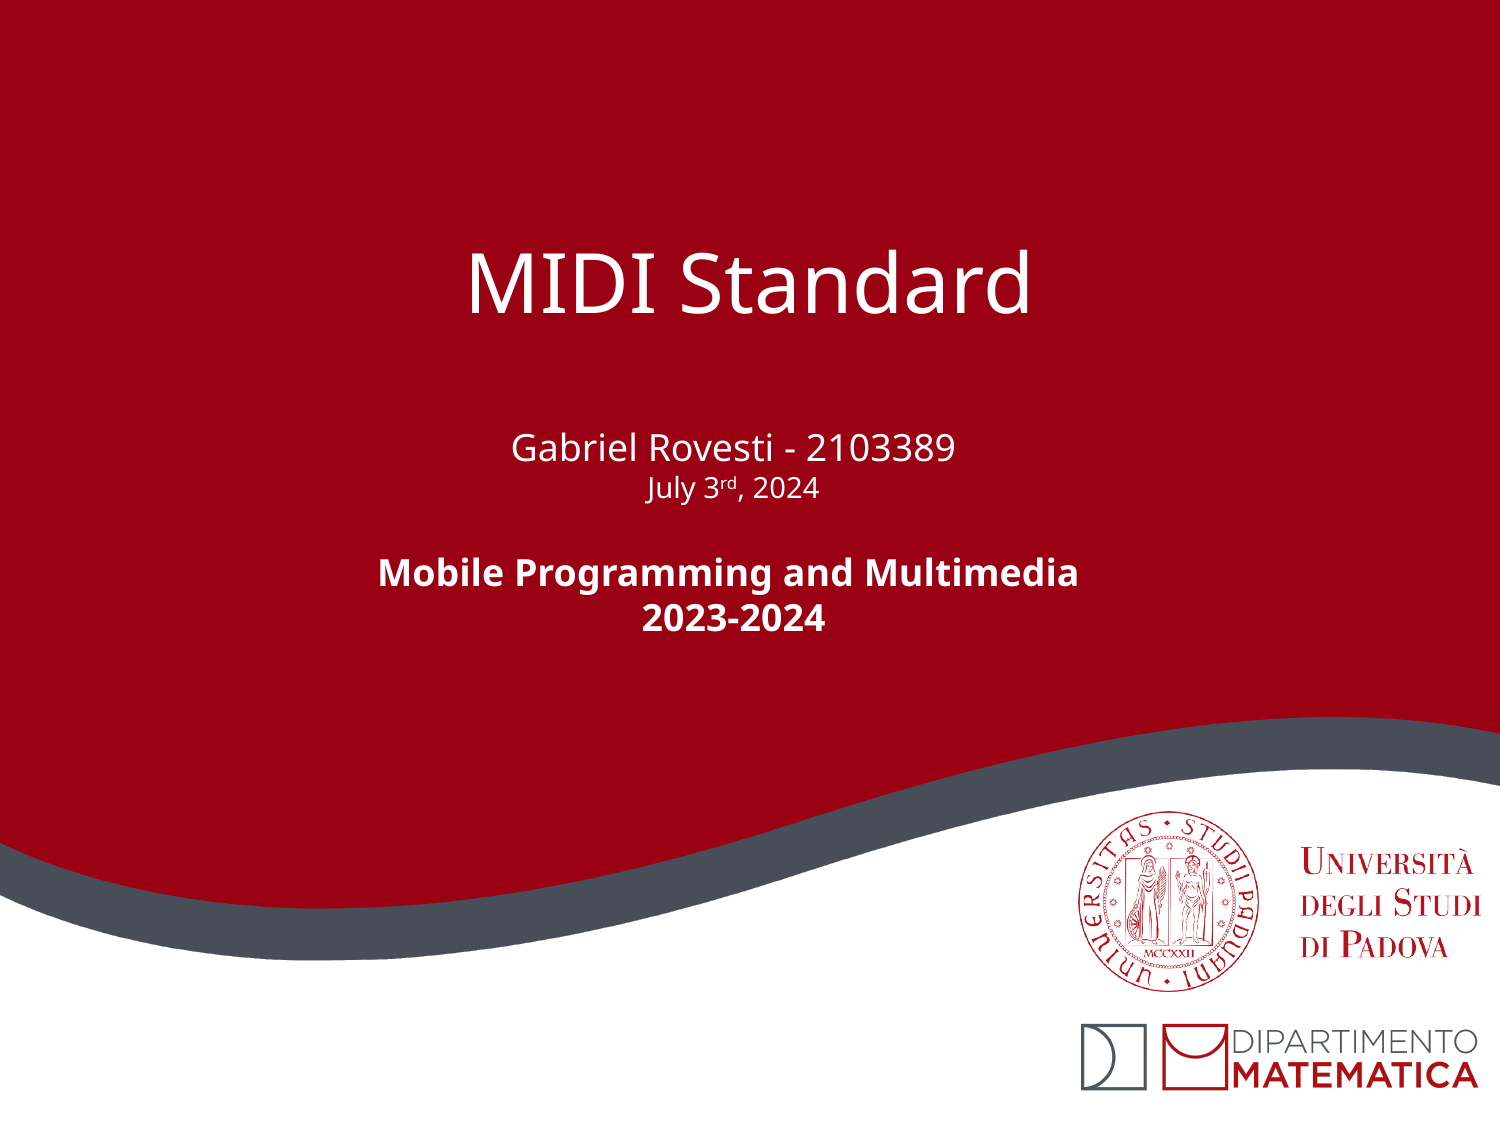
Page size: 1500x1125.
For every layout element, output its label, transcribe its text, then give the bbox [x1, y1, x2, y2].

picture [0, 0, 1500, 992]
subtitle Gabriel Rovesti - 2103389 July 3rd, 2024 Mobile Programming and Multimedia 2023-2024 [171, 416, 1297, 762]
title MIDI Standard [112, 91, 1388, 483]
picture [1078, 1021, 1481, 1092]
